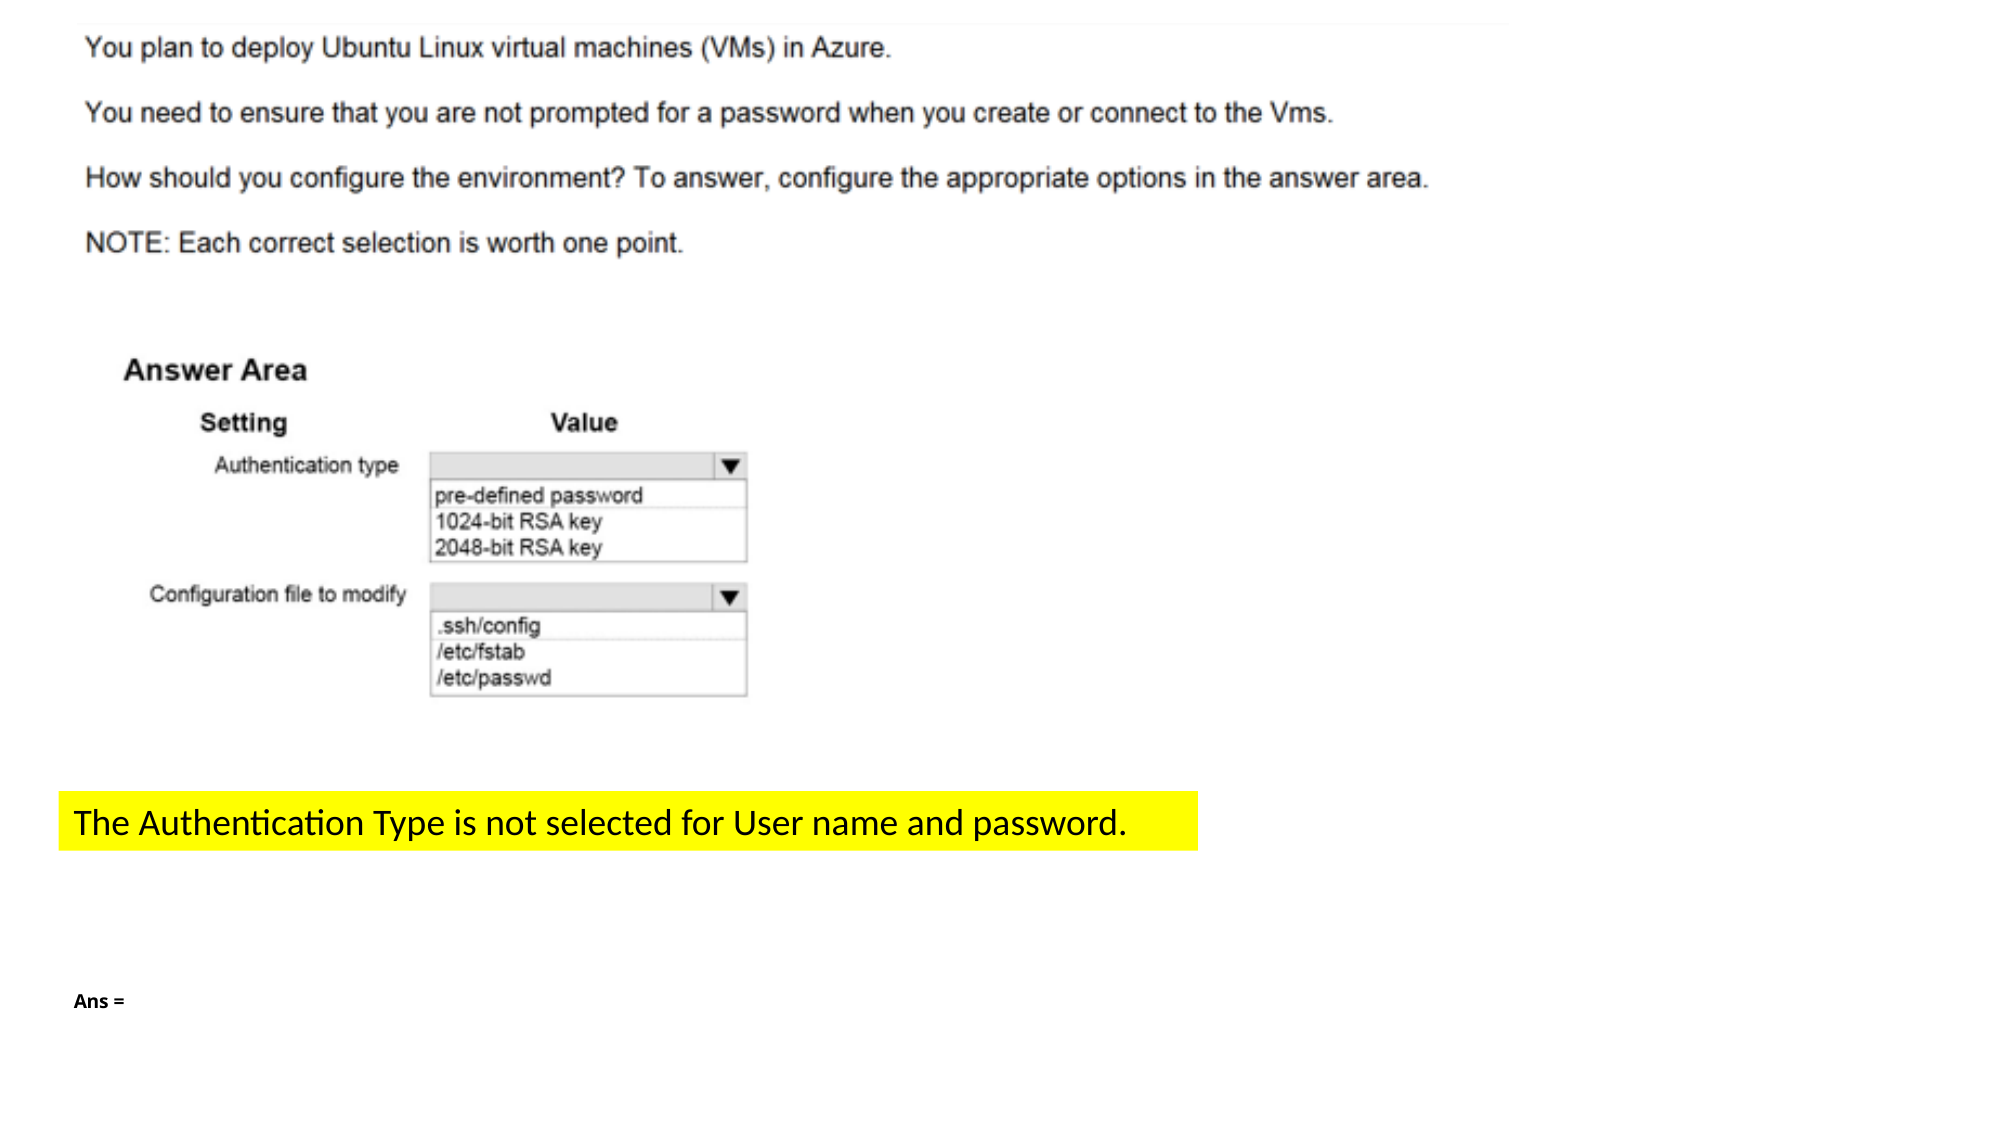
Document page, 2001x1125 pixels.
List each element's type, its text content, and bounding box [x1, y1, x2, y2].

text_box The Authentication Type is not selected for User name and password. [58, 791, 1198, 851]
picture [77, 23, 1509, 752]
title Ans = [58, 984, 1968, 1085]
